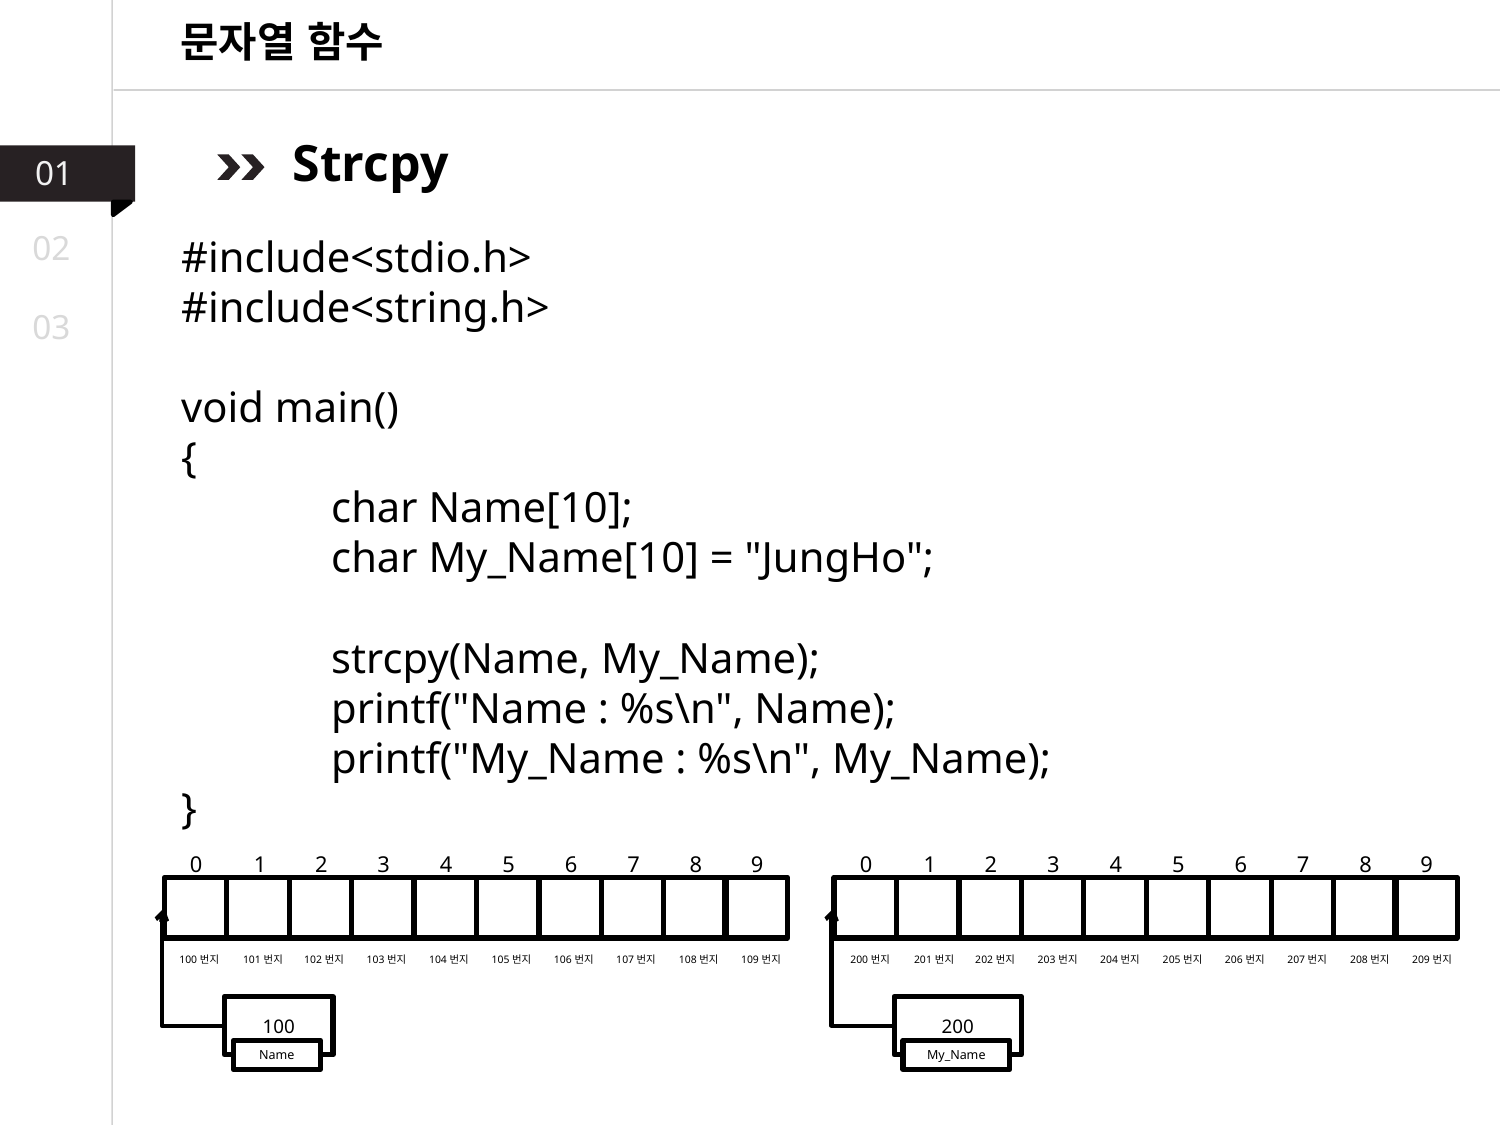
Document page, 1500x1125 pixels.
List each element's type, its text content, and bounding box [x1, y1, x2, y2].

text_box #include<stdio.h> #include<string.h> void main() { char Name[10]; char My_Name[10] = "JungHo"; strcpy(Name, My_Name); printf("Name : %s\n", Name); printf("My_Name : %s\n", My_Name); } [166, 223, 1431, 839]
text_box [0, 143, 107, 204]
text_box Strcpy [182, 124, 559, 199]
text_box [215, 152, 242, 182]
text_box 문자열 함수 [121, 8, 443, 74]
text_box 01 [20, 144, 107, 200]
text_box 02 [17, 219, 92, 275]
text_box [117, 143, 137, 204]
text_box [117, 199, 133, 215]
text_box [833, 843, 1468, 1070]
text_box 03 [17, 298, 92, 354]
text_box [239, 152, 267, 182]
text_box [164, 843, 796, 1070]
